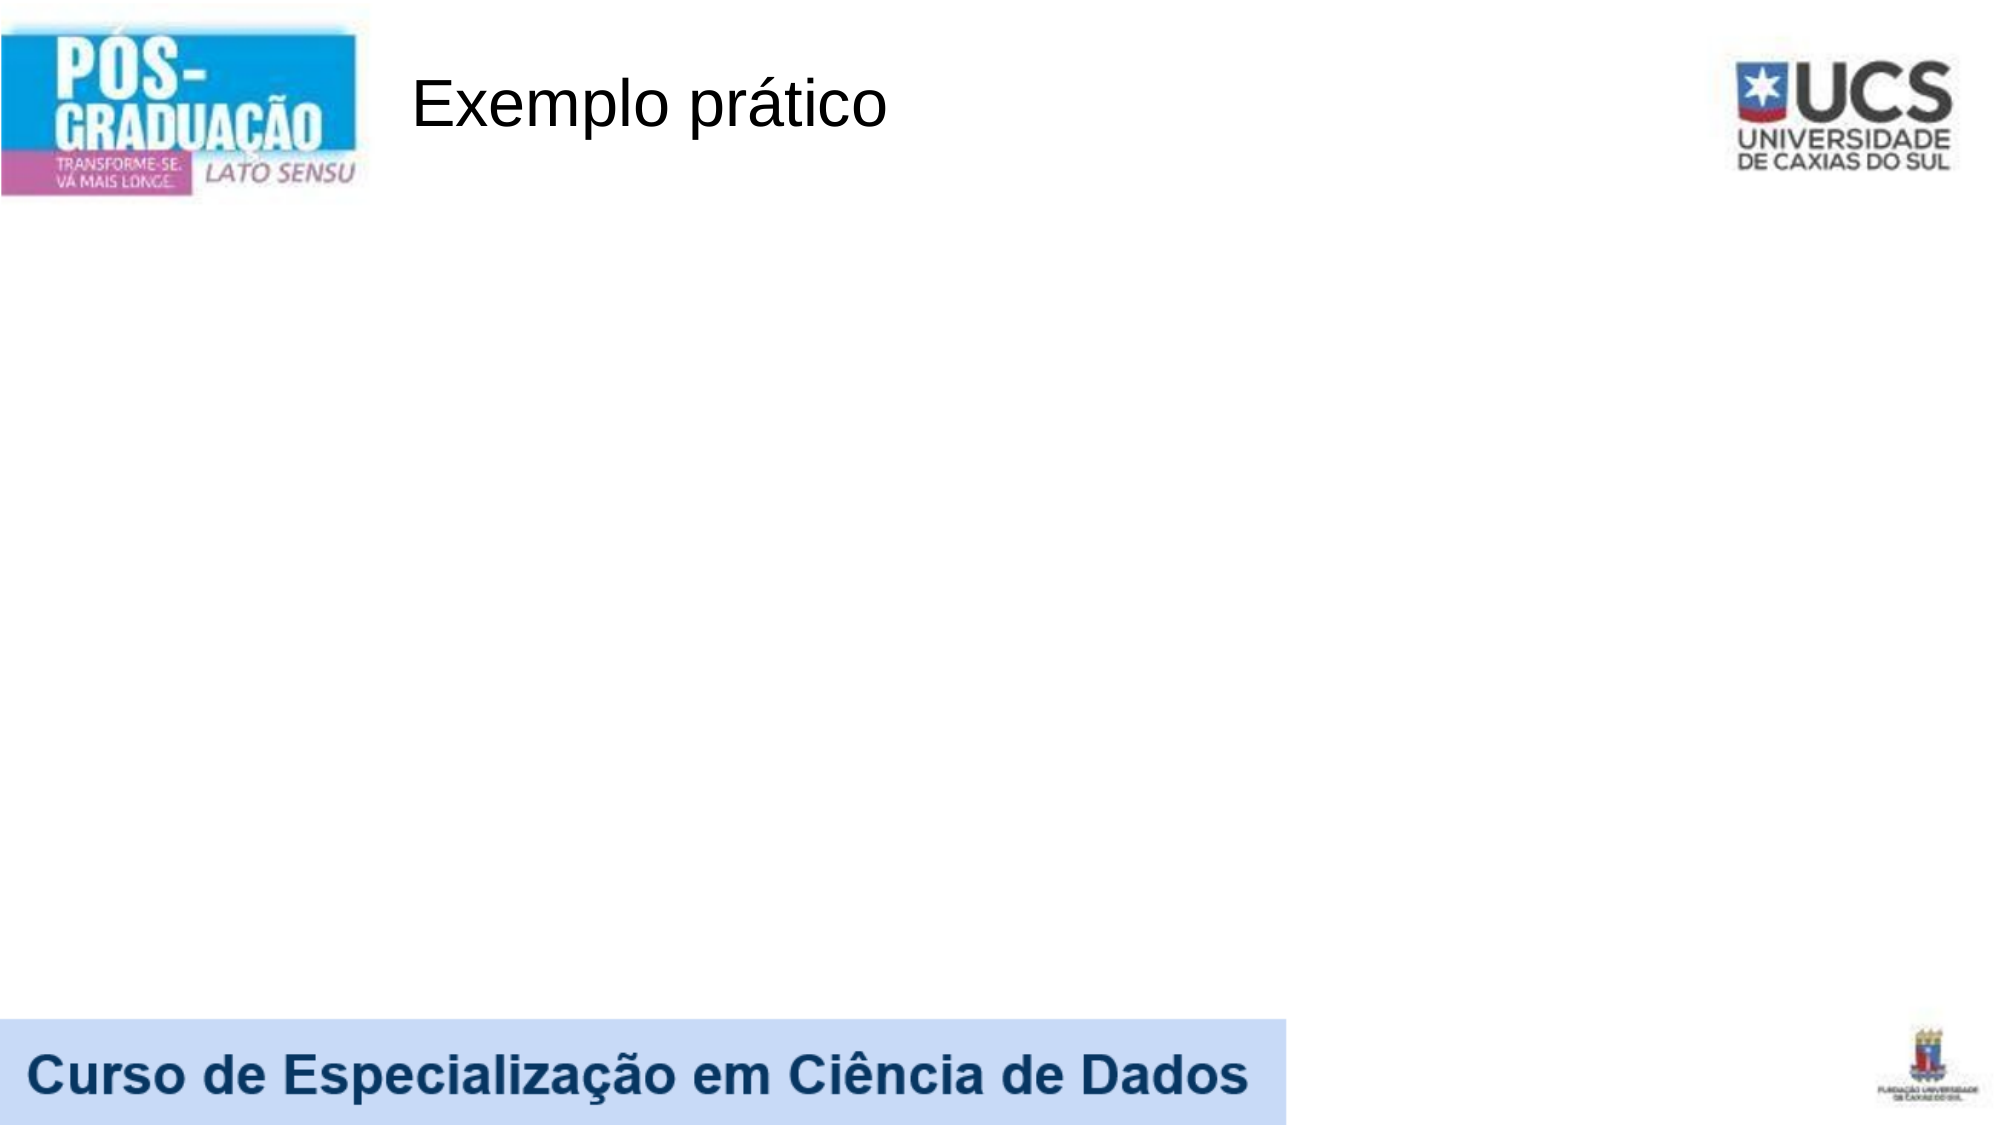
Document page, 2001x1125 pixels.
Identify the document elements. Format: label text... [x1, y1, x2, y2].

picture [0, 0, 2001, 1125]
title Exemplo prático [395, 25, 1709, 244]
